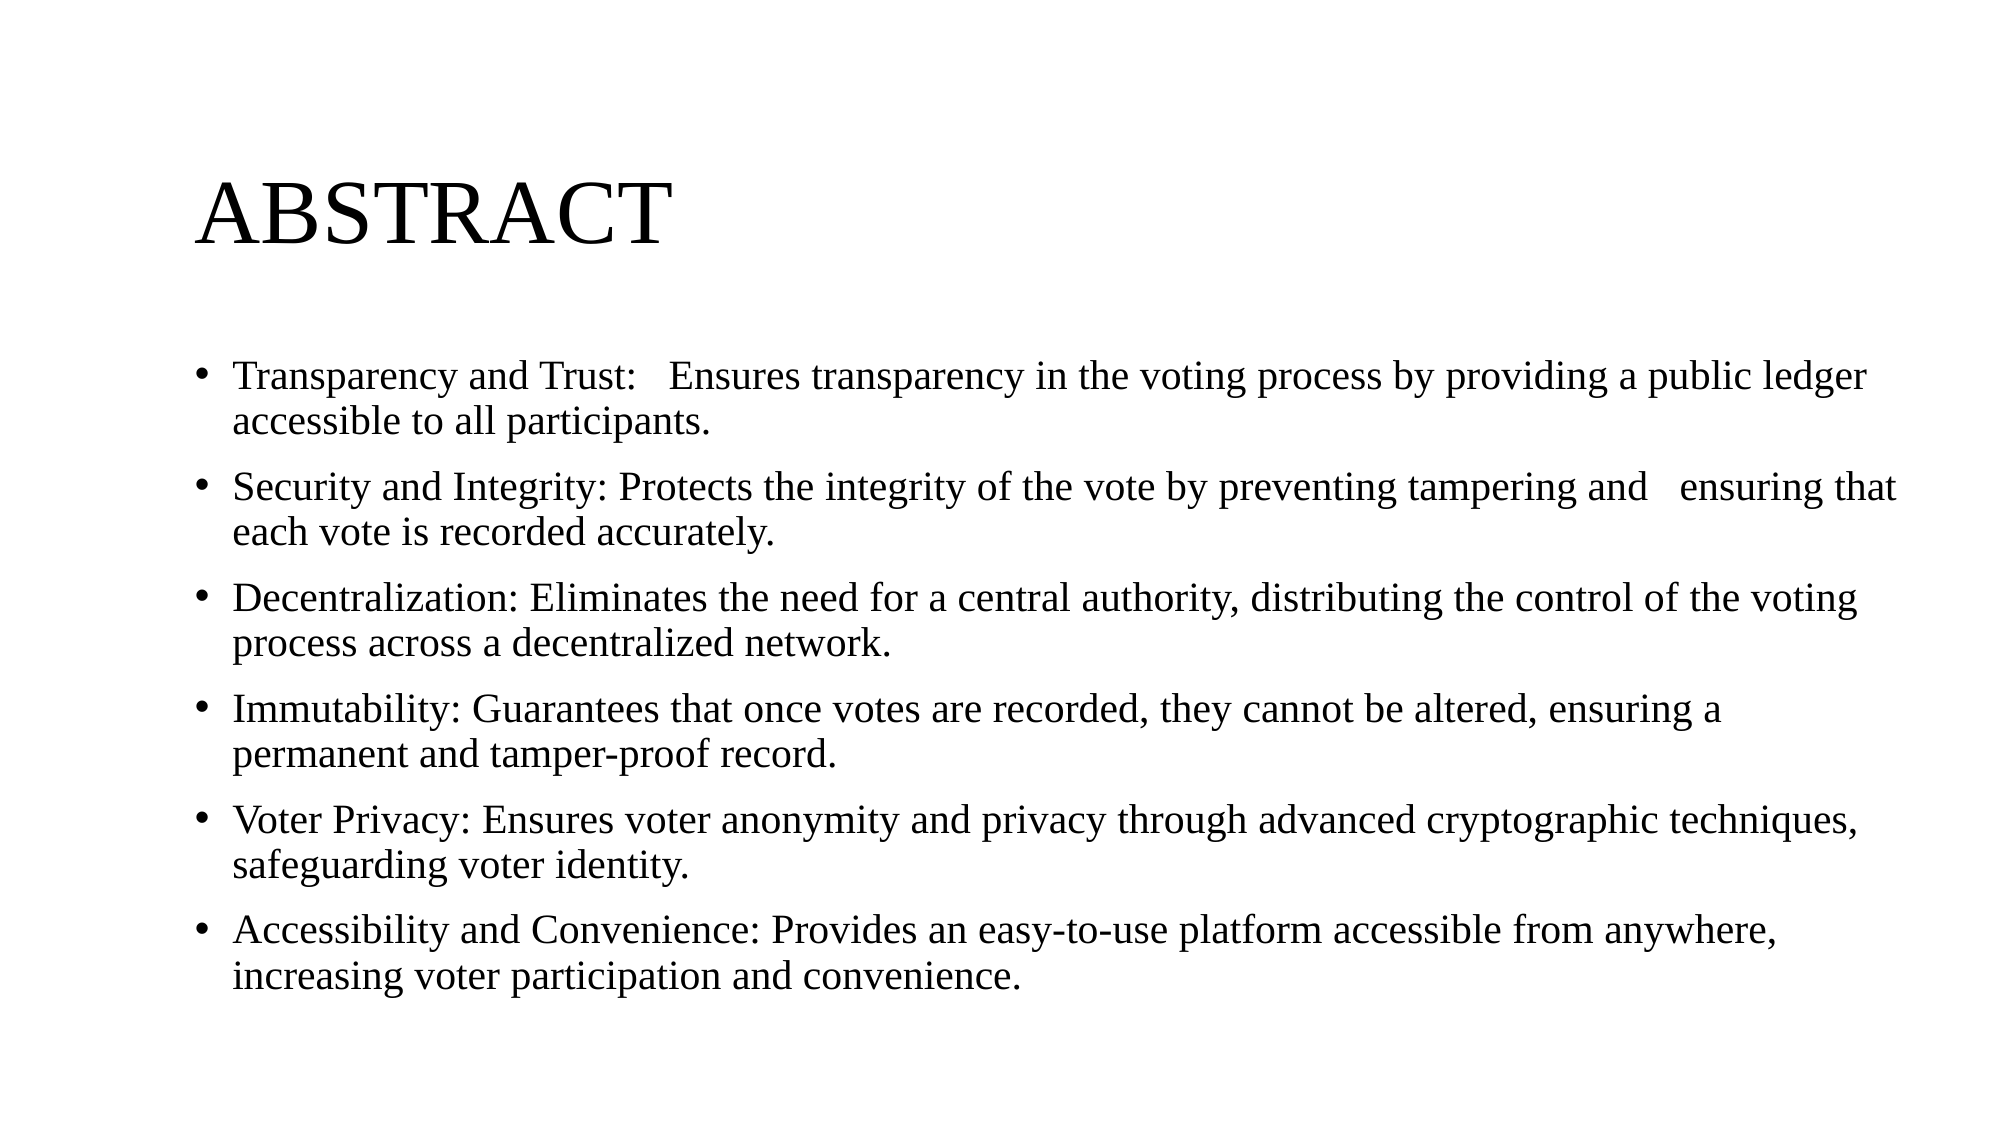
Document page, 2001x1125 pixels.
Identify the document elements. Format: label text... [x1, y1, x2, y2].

text_box ABSTRACT [179, 46, 1830, 285]
text_box Transparency and Trust: Ensures transparency in the voting process by providing a public ledger accessible to all participants. Security and Integrity: Protects the integrity of the vote by preventing tampering and ensuring that each vote is recorded accurately. Decentralization: Eliminates the need for a central authority, distributing the control of the voting process across a decentralized network. Immutability: Guarantees that once votes are recorded, they cannot be altered, ensuring a permanent and tamper-proof record. Voter Privacy: Ensures voter anonymity and privacy through advanced cryptographic techniques, safeguarding voter identity. Accessibility and Convenience: Provides an easy-to-use platform accessible from anywhere, increasing voter participation and convenience. [179, 345, 1914, 1019]
